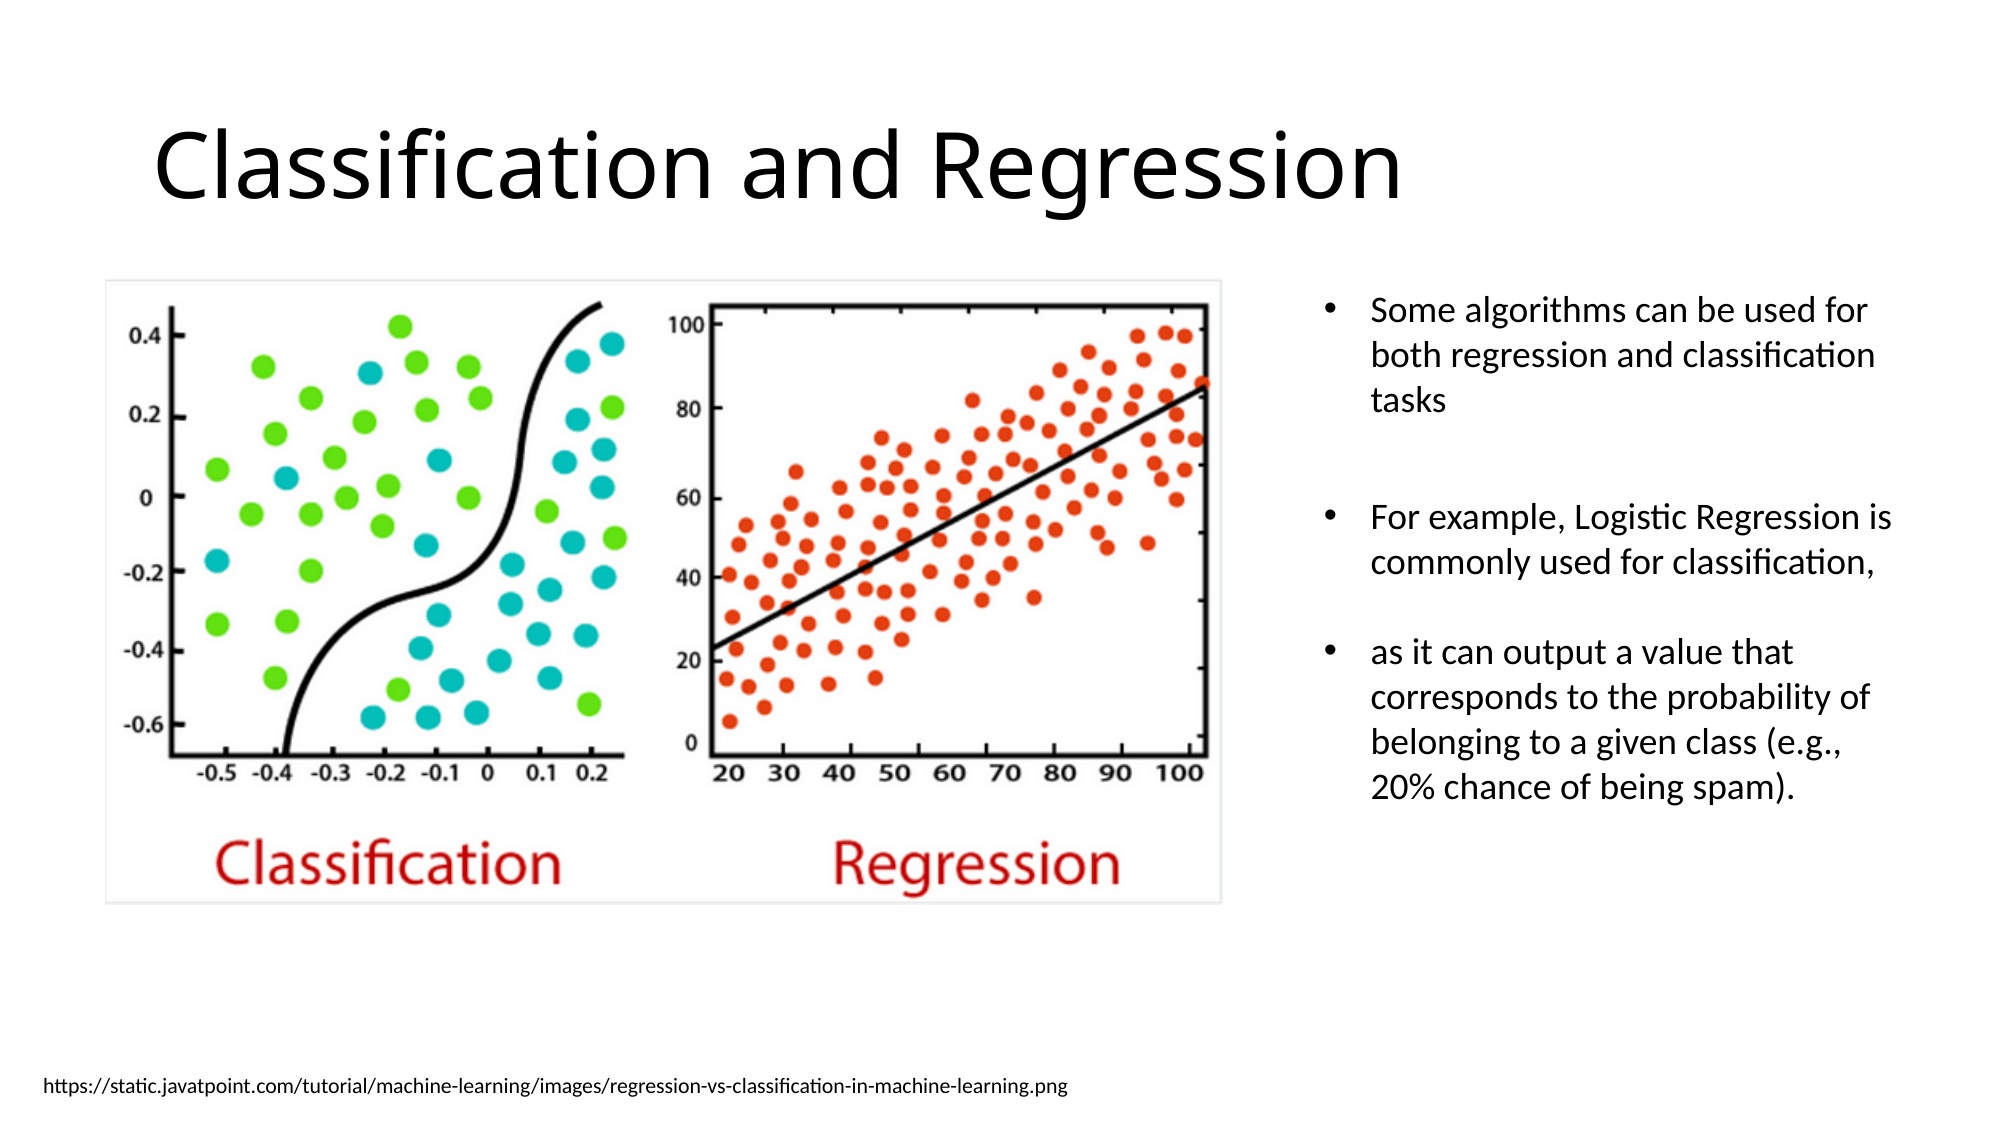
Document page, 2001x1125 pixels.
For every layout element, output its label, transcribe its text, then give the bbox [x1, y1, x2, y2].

text_box Some algorithms can be used for both regression and classification tasks [1309, 277, 1953, 427]
title Classification and Regression [137, 59, 1863, 278]
text_box https://static.javatpoint.com/tutorial/machine-learning/images/regression-vs-classification-in-machine-learning.png [28, 1064, 1972, 1106]
text_box For example, Logistic Regression is commonly used for classification, as it can output a value that corresponds to the probability of belonging to a given class (e.g., 20% chance of being spam). [1309, 484, 1909, 815]
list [105, 277, 1223, 905]
